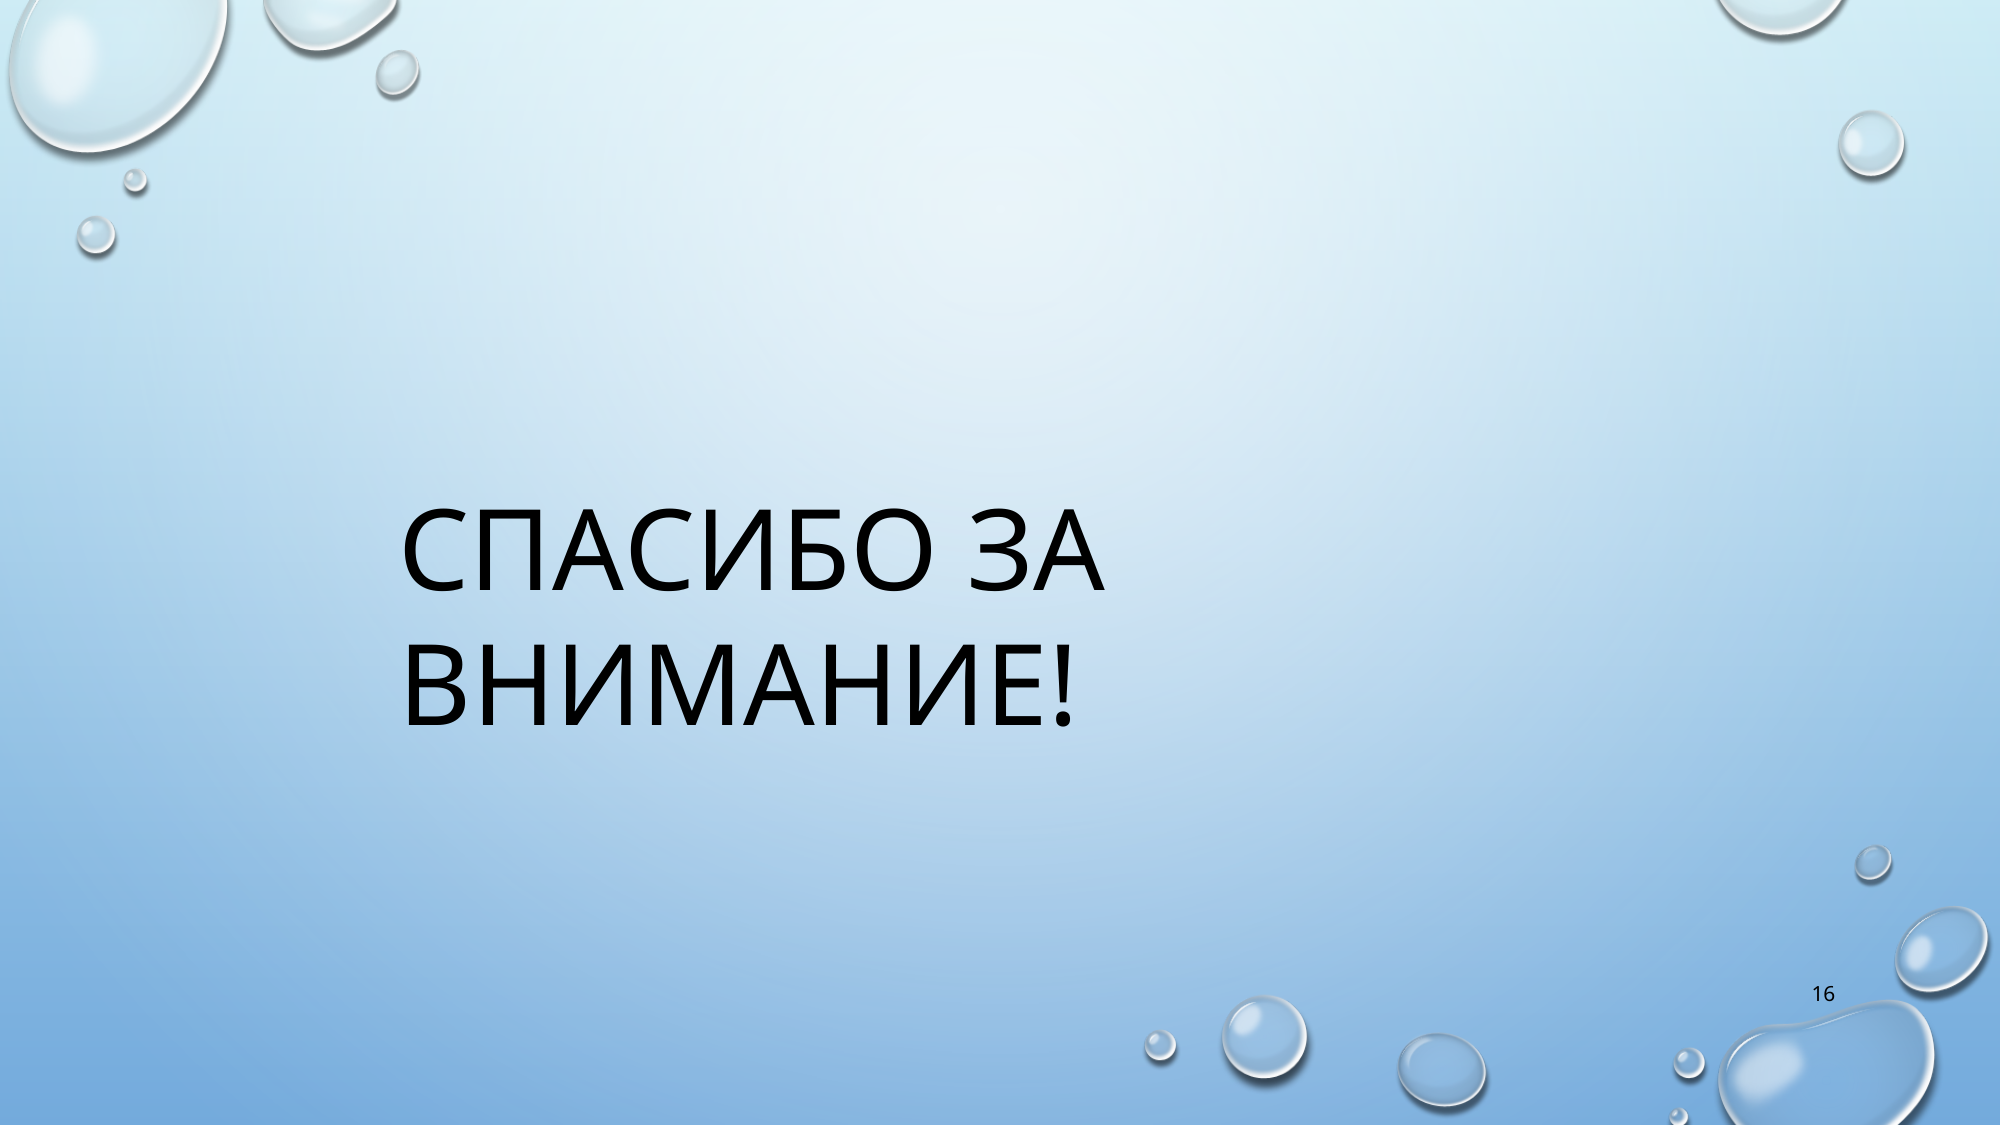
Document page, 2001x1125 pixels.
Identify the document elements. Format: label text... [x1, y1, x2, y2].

slide_number 16 [1724, 965, 1851, 1025]
picture [0, 0, 2000, 1125]
text_box СПАСИБО ЗА ВНИМАНИЕ! [384, 470, 1788, 755]
